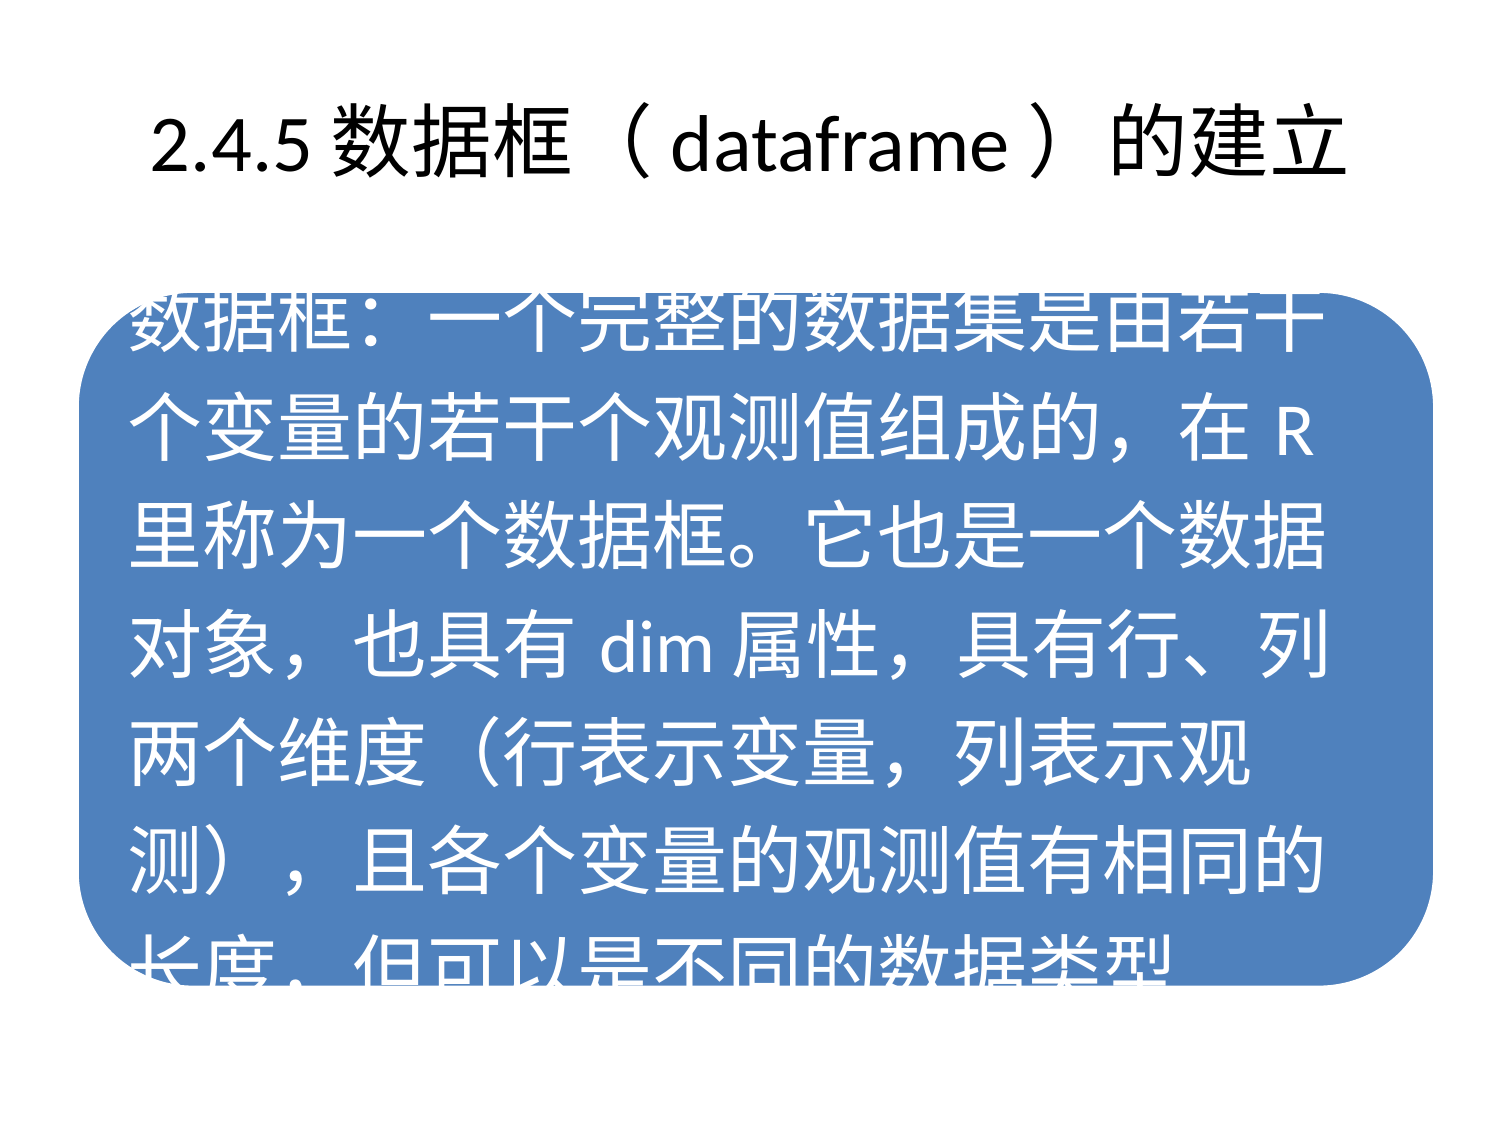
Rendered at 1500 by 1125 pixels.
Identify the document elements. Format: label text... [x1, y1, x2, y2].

title 2.4.5数据框（dataframe）的建立 [75, 45, 1425, 233]
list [76, 290, 1436, 988]
